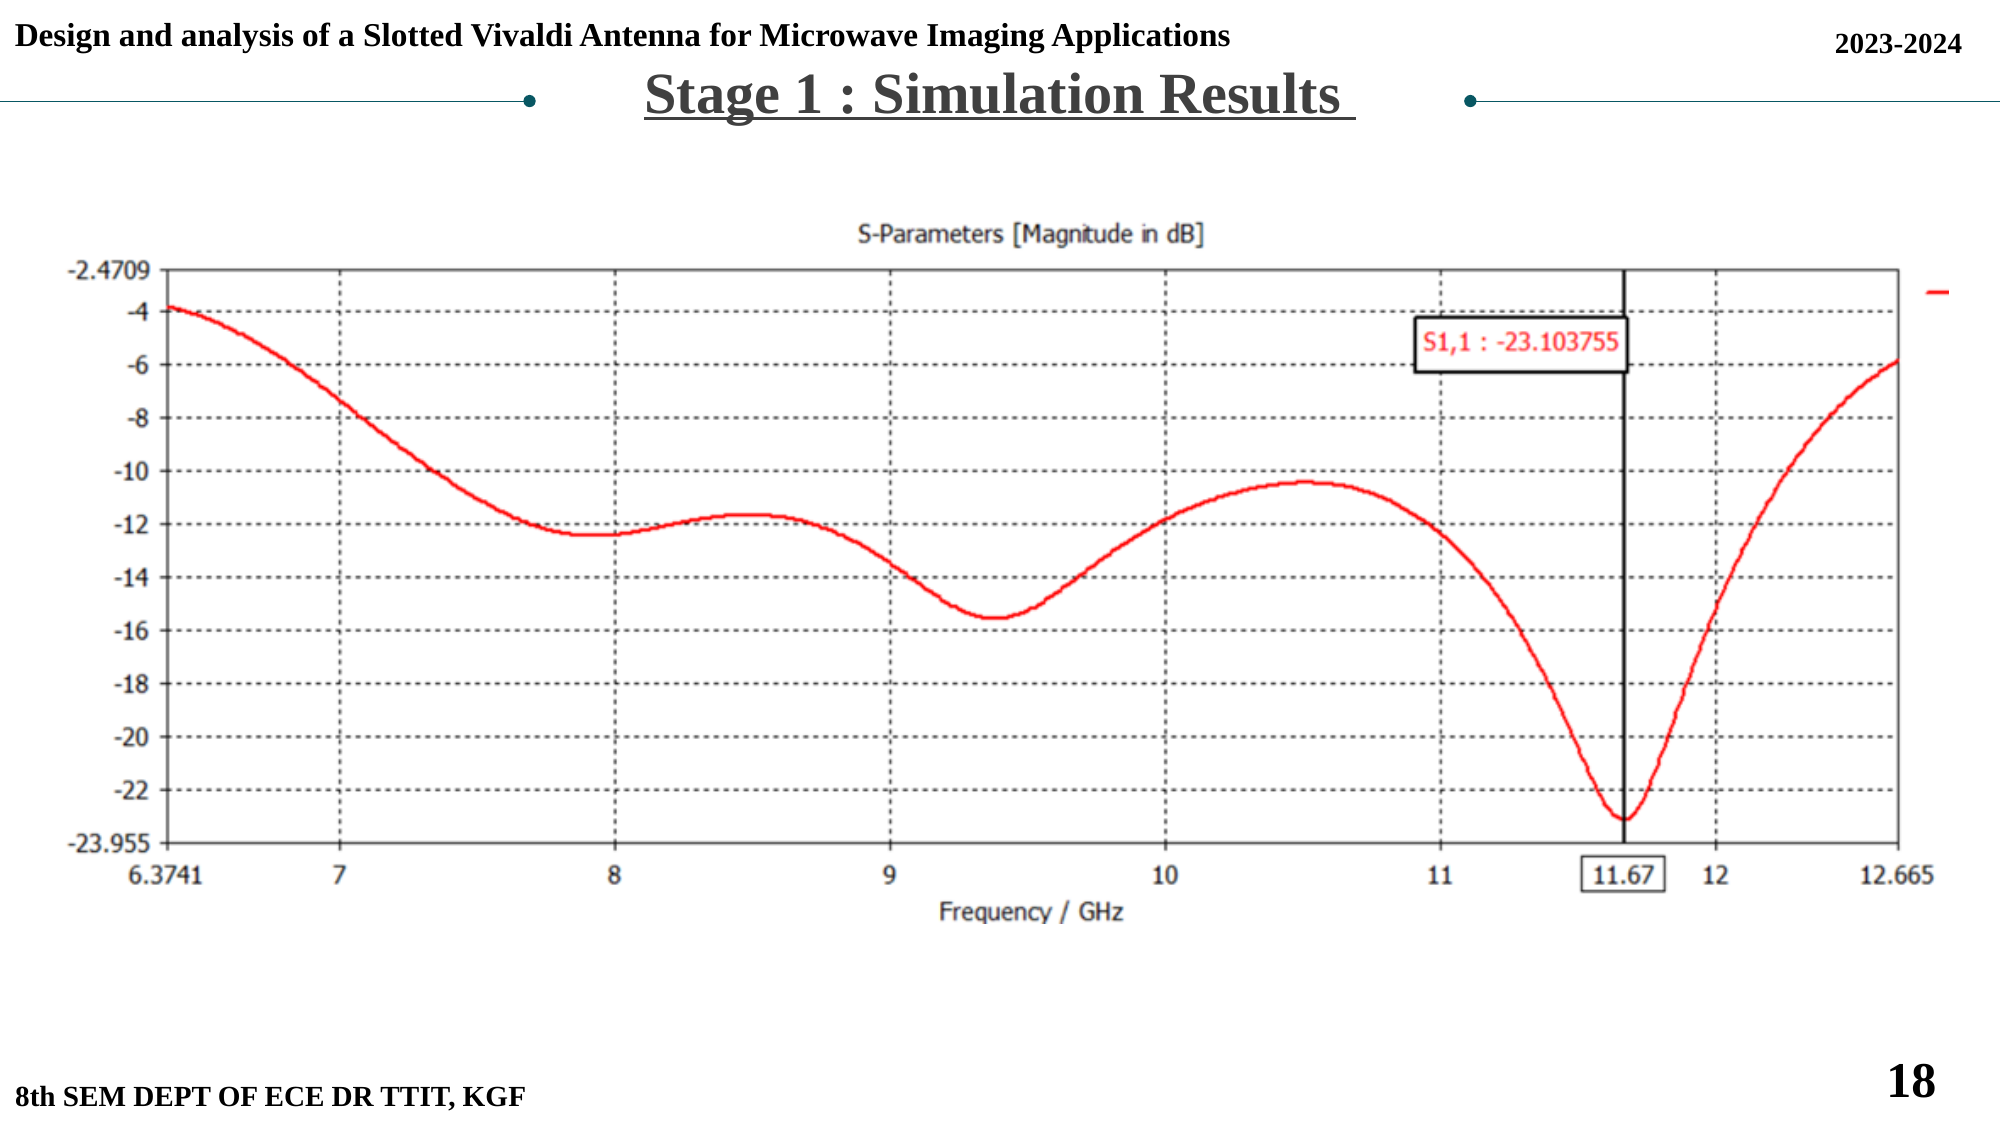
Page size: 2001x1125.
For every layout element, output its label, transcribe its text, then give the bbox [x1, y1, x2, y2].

picture [51, 201, 1949, 924]
slide_number 18 [1501, 1047, 1952, 1108]
text_box 2023-2024 [1819, 17, 1997, 67]
text_box Design and analysis of a Slotted Vivaldi Antenna for Microwave Imaging Applications [0, 0, 1273, 61]
footer 8th SEM DEPT OF ECE DR TTIT, KGF [0, 1065, 1095, 1125]
text_box Stage 1 : Simulation Results [37, 63, 1963, 127]
